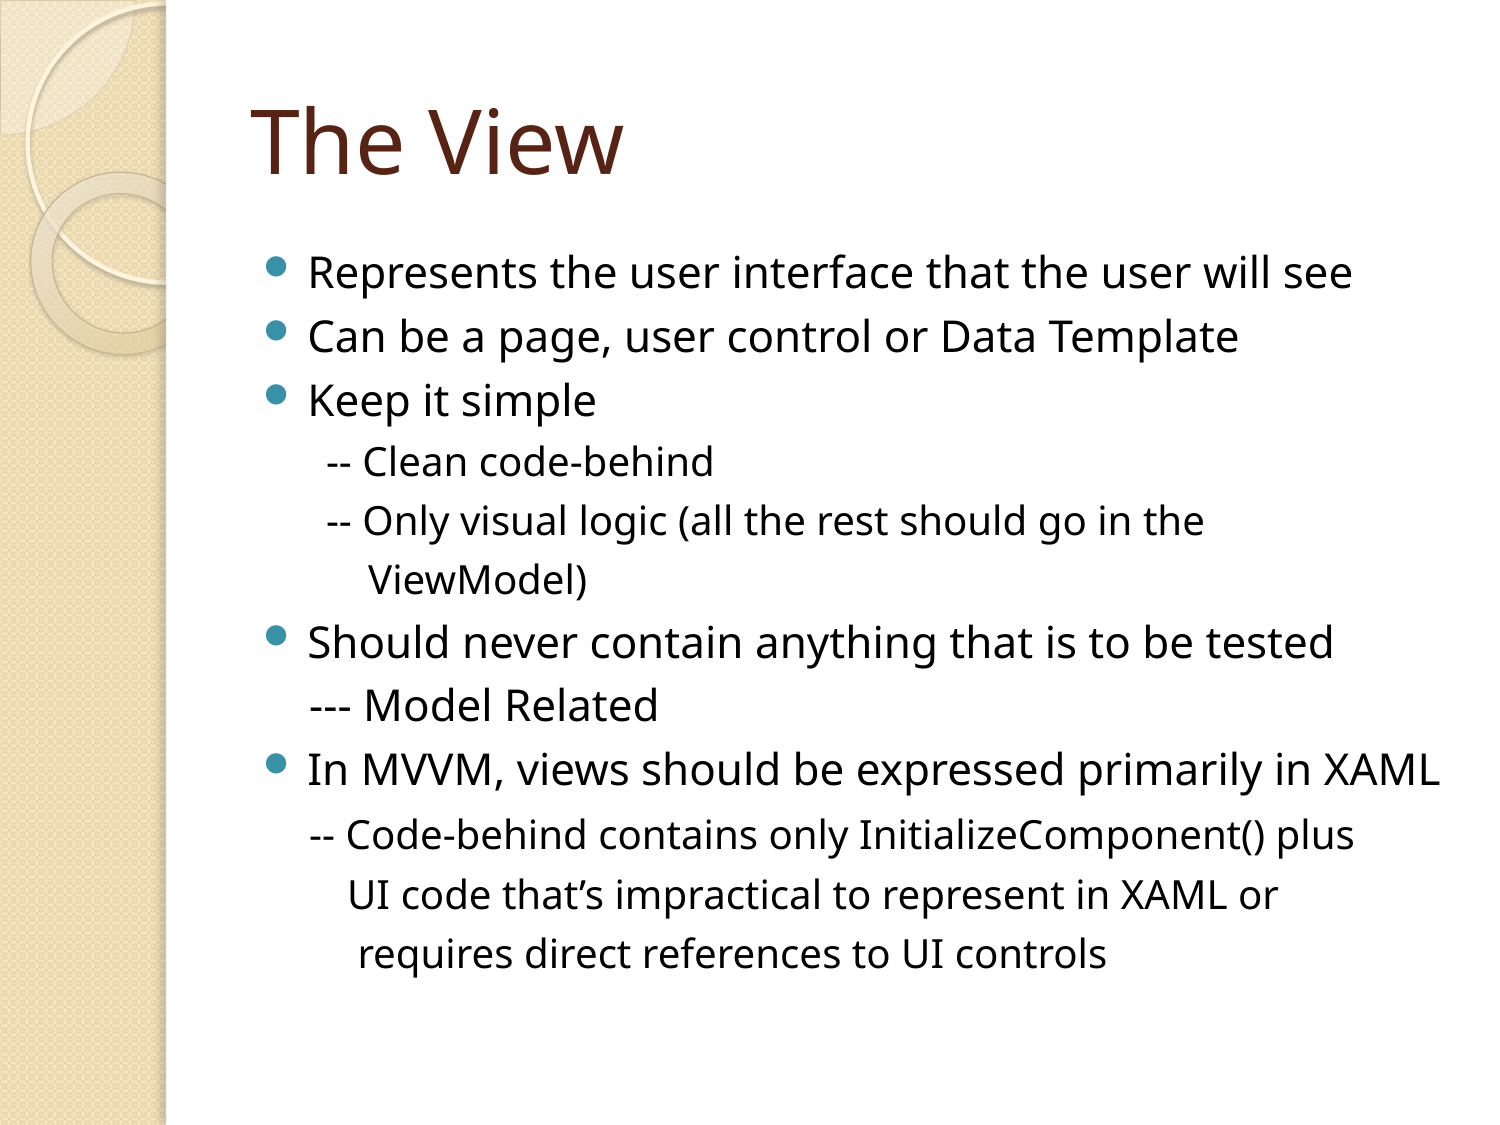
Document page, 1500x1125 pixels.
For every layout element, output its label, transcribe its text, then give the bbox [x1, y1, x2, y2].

title The View [235, 45, 1466, 233]
list Represents the user interface that the user will see Can be a page, user control or Data Template Keep it simple -- Clean code-behind -- Only visual logic (all the rest should go in the ViewModel) Should never contain anything that is to be tested --- Model Related In MVVM, views should be expressed primarily in XAML -- Code-behind contains only InitializeComponent() plus UI code that’s impractical to represent in XAML or requires direct references to UI controls [235, 237, 1466, 1025]
